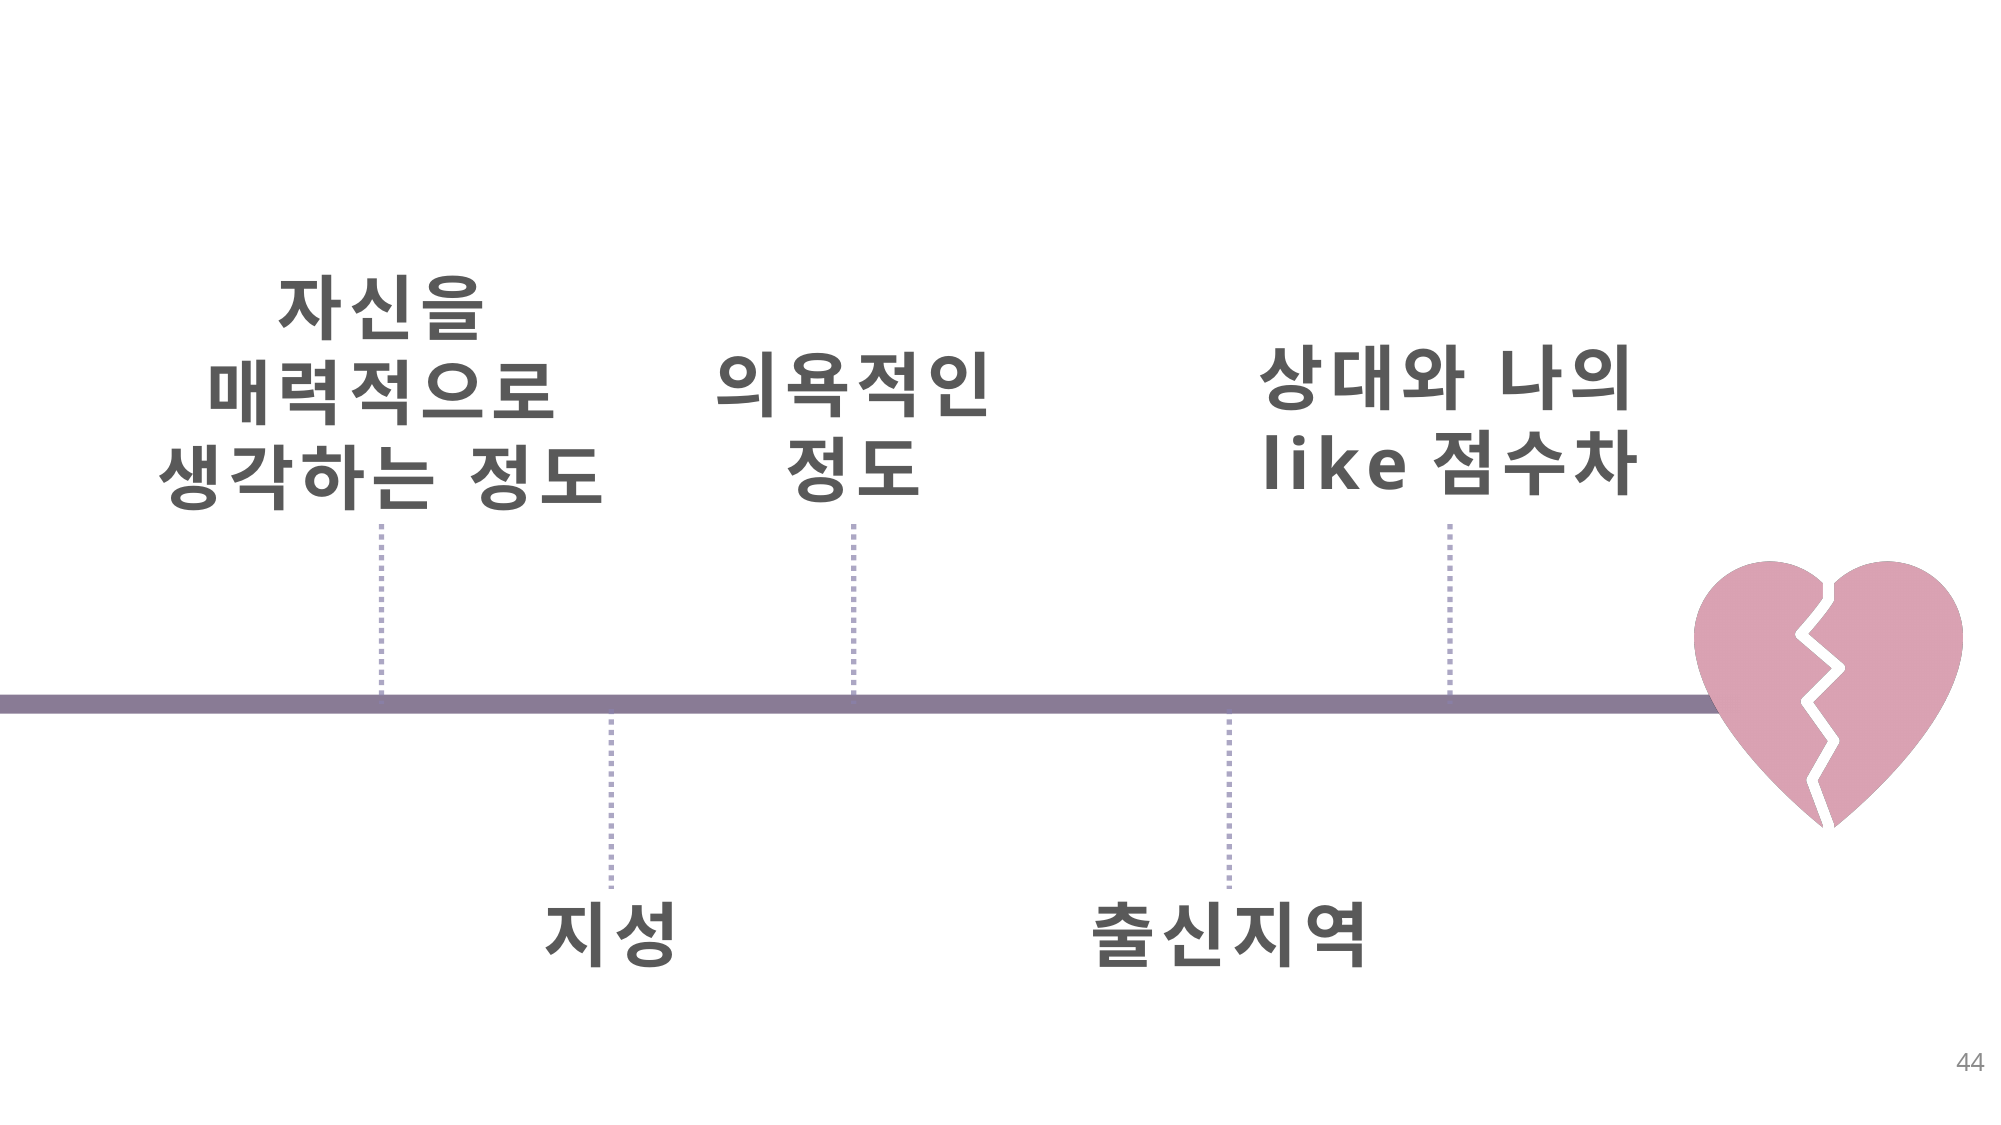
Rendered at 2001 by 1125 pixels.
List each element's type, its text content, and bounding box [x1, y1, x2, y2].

text_box 의욕적인 정도 [690, 333, 1018, 518]
text_box 자신을 매력적으로 생각하는 정도 [120, 256, 643, 526]
text_box 지성 [484, 899, 738, 982]
picture [1694, 560, 1963, 829]
text_box 상대와 나의 like점수차 [1213, 326, 1687, 511]
text_box 44 [1549, 1033, 2000, 1094]
text_box 출신지역 [1042, 899, 1417, 982]
